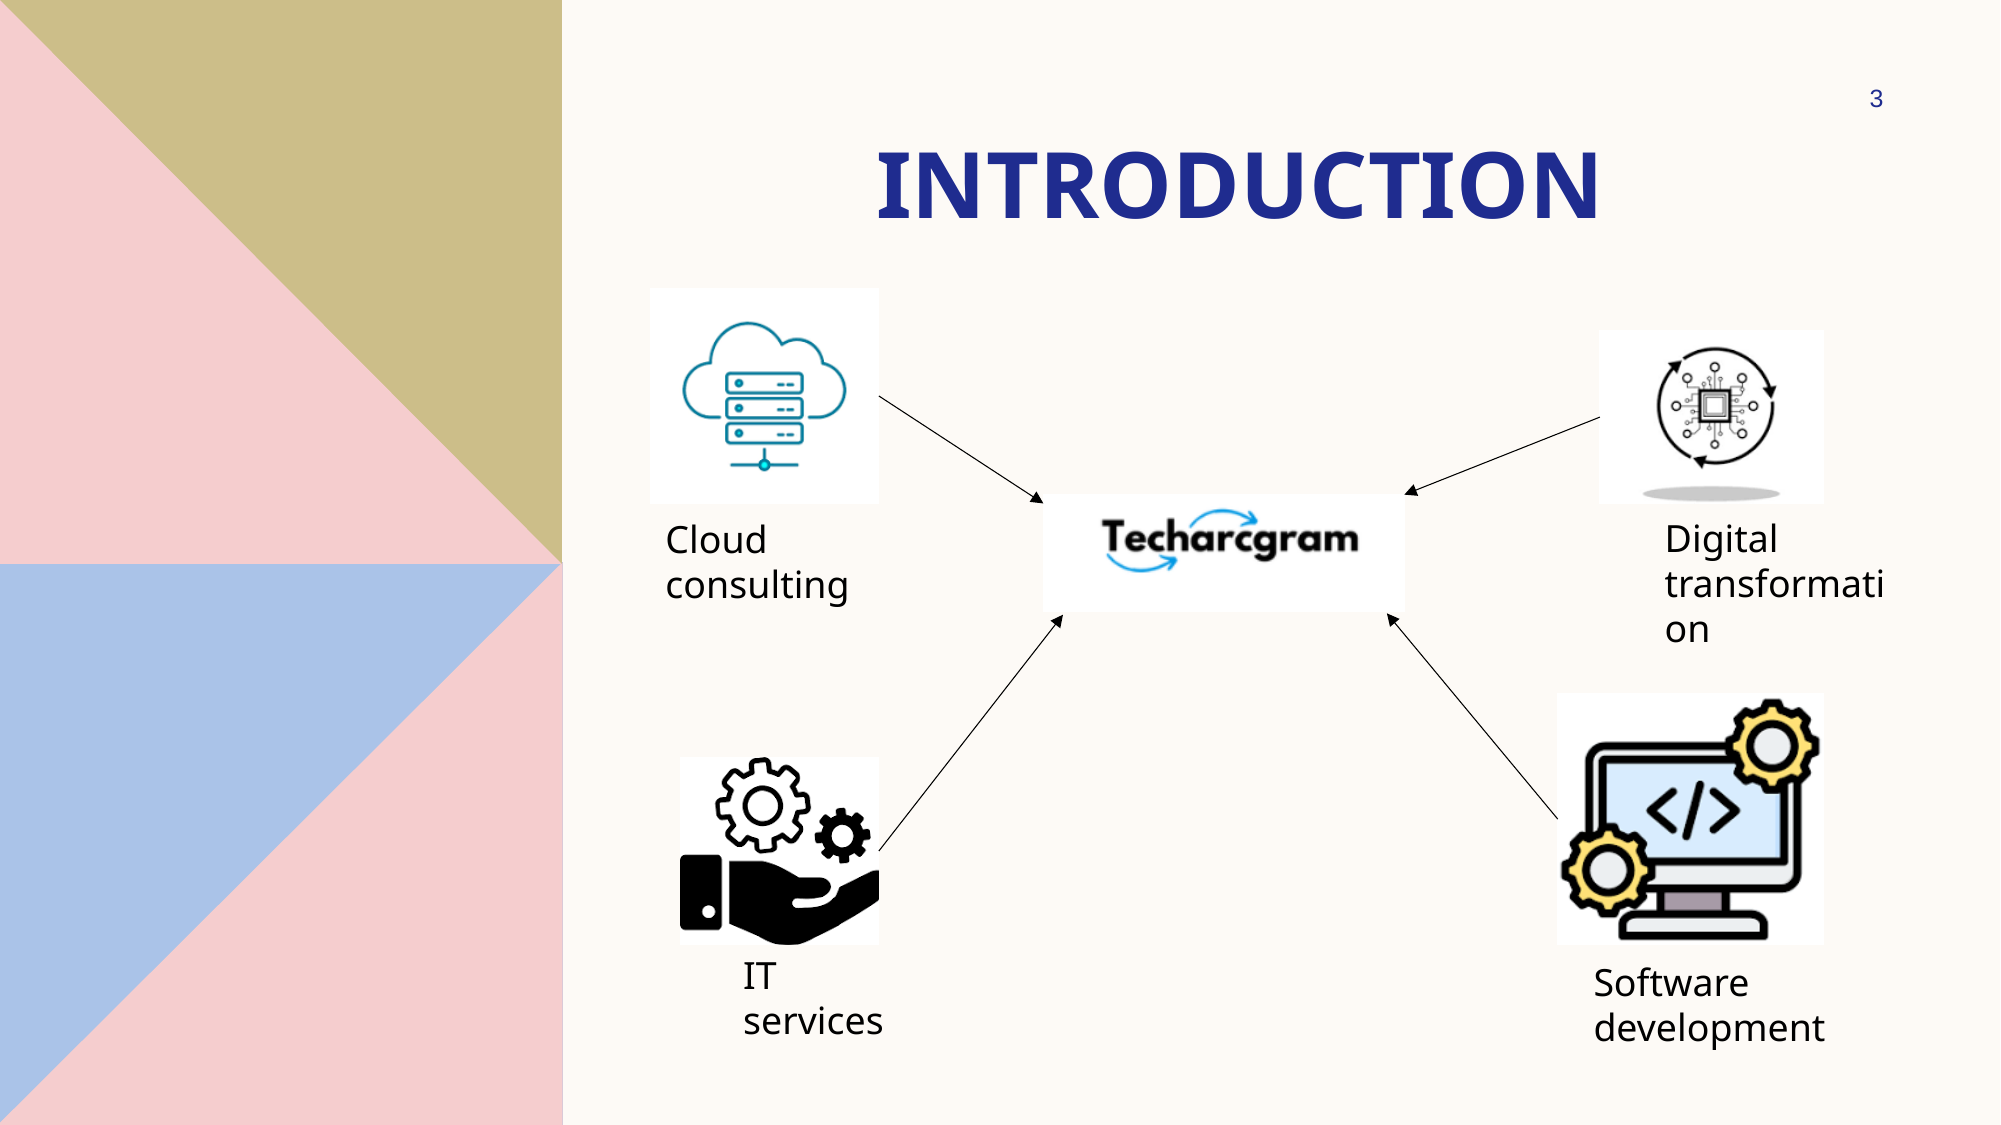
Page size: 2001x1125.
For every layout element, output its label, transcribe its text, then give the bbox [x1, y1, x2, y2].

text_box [1386, 613, 1558, 820]
title Introduction [685, 119, 1796, 246]
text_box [1404, 417, 1600, 495]
text_box IT services [728, 944, 936, 1050]
text_box Software development [1578, 951, 1845, 1057]
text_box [878, 614, 1063, 851]
picture [650, 288, 879, 504]
text_box Digital transformation [1649, 507, 1924, 658]
text_box Cloud consulting [650, 508, 924, 614]
list [623, 273, 1958, 1076]
slide_number 3 [1795, 75, 1958, 120]
picture [1557, 693, 1824, 945]
picture [1599, 330, 1824, 504]
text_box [878, 395, 1044, 504]
picture [680, 757, 879, 945]
picture [1043, 494, 1405, 612]
